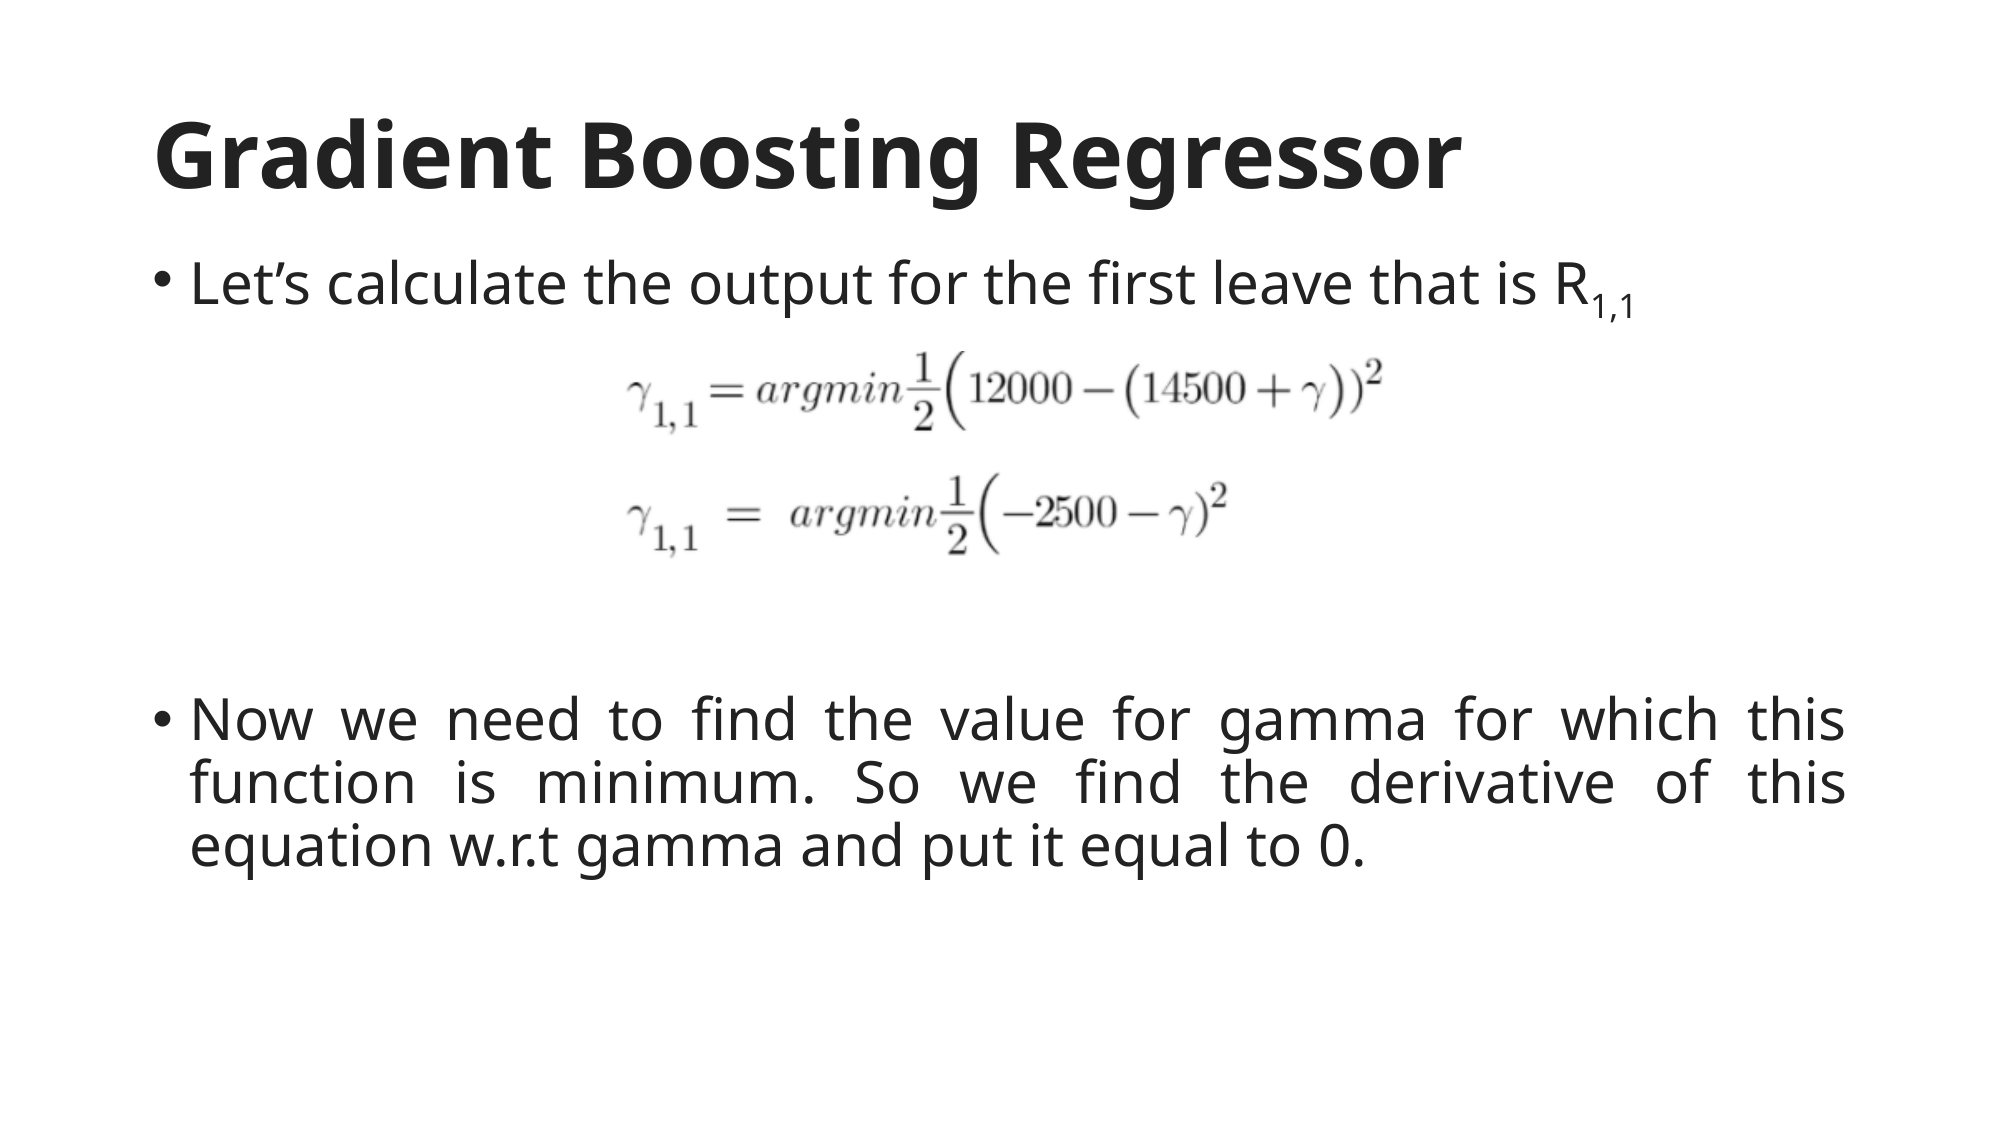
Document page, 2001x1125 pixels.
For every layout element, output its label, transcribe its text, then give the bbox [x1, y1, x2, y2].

list Let’s calculate the output for the first leave that is R1,1 Now we need to find the value for gamma for which this function is minimum. So we find the derivative of this equation w.r.t gamma and put it equal to 0. [137, 239, 1863, 954]
picture [588, 351, 1412, 569]
title Gradient Boosting Regressor [137, 50, 1863, 239]
